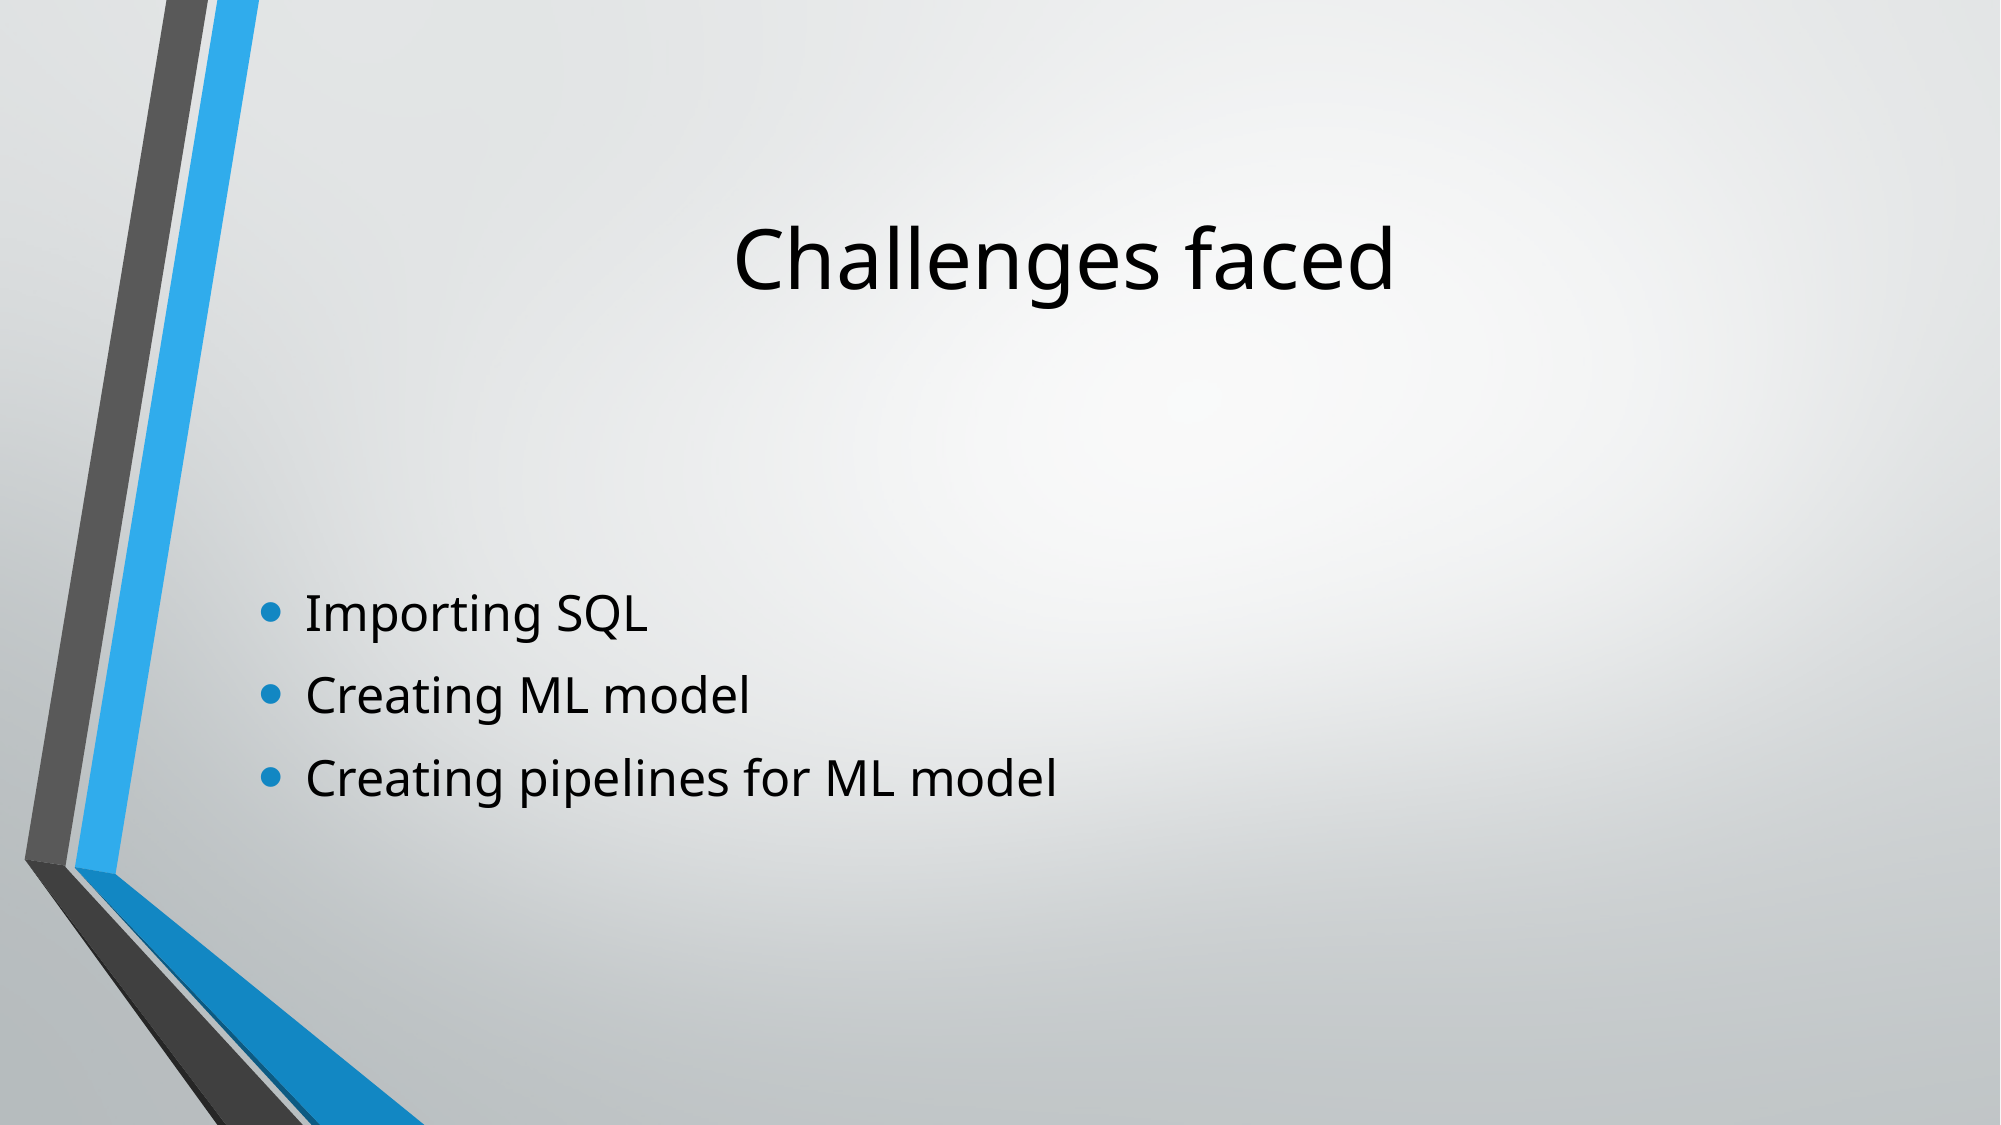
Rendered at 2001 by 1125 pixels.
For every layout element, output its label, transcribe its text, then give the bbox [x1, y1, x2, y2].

list Importing SQL Creating ML model Creating pipelines for ML model [243, 437, 1887, 950]
title Challenges faced [243, 112, 1887, 400]
